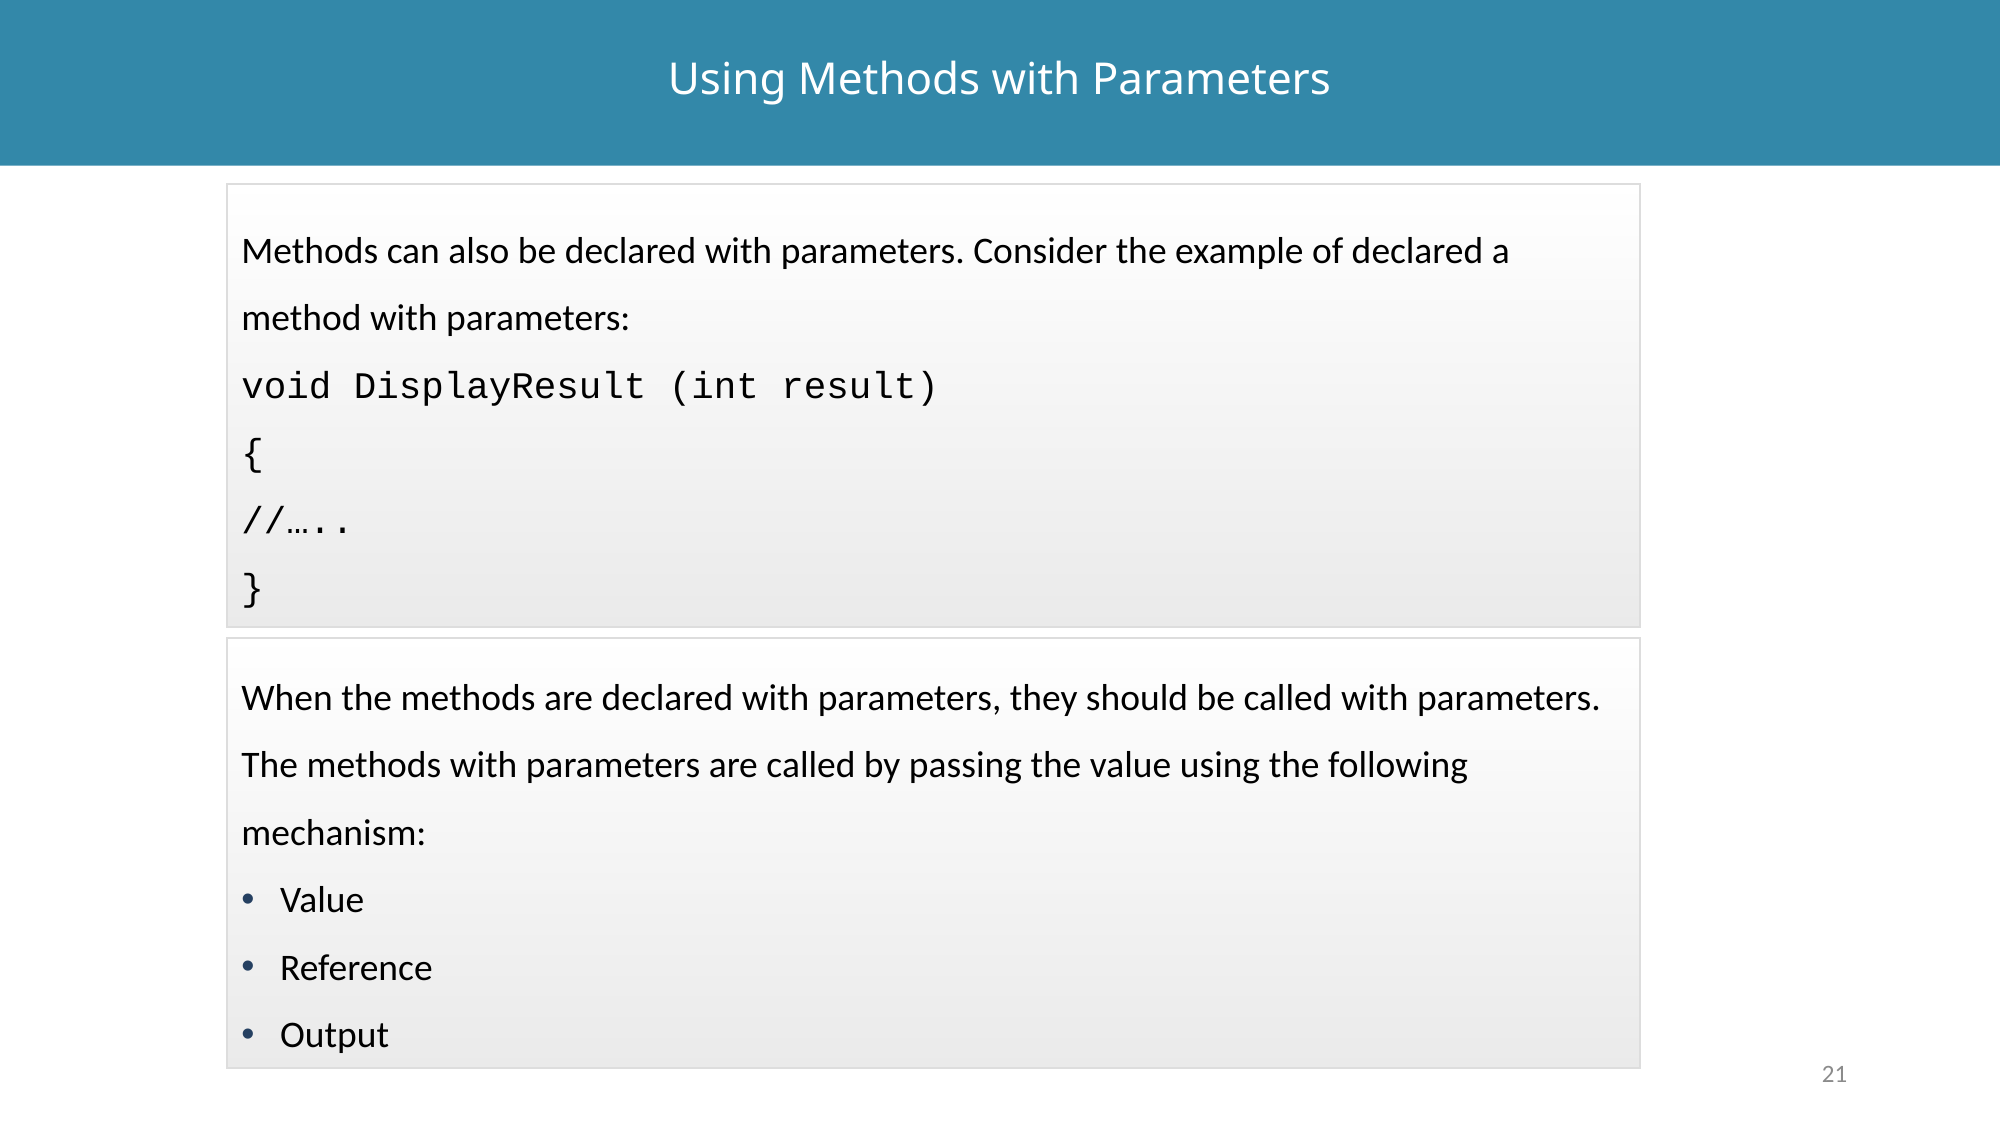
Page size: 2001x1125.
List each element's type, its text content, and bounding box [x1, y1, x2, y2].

text_box When the methods are declared with parameters, they should be called with parameters. The methods with parameters are called by passing the value using the following mechanism: Value Reference Output [226, 638, 1641, 1068]
slide_number 21 [1412, 1042, 1863, 1103]
title Using Methods with Parameters [0, 0, 2000, 166]
text_box Methods can also be declared with parameters. Consider the example of declared a method with parameters: void DisplayResult (int result) { //….. } [226, 184, 1641, 627]
